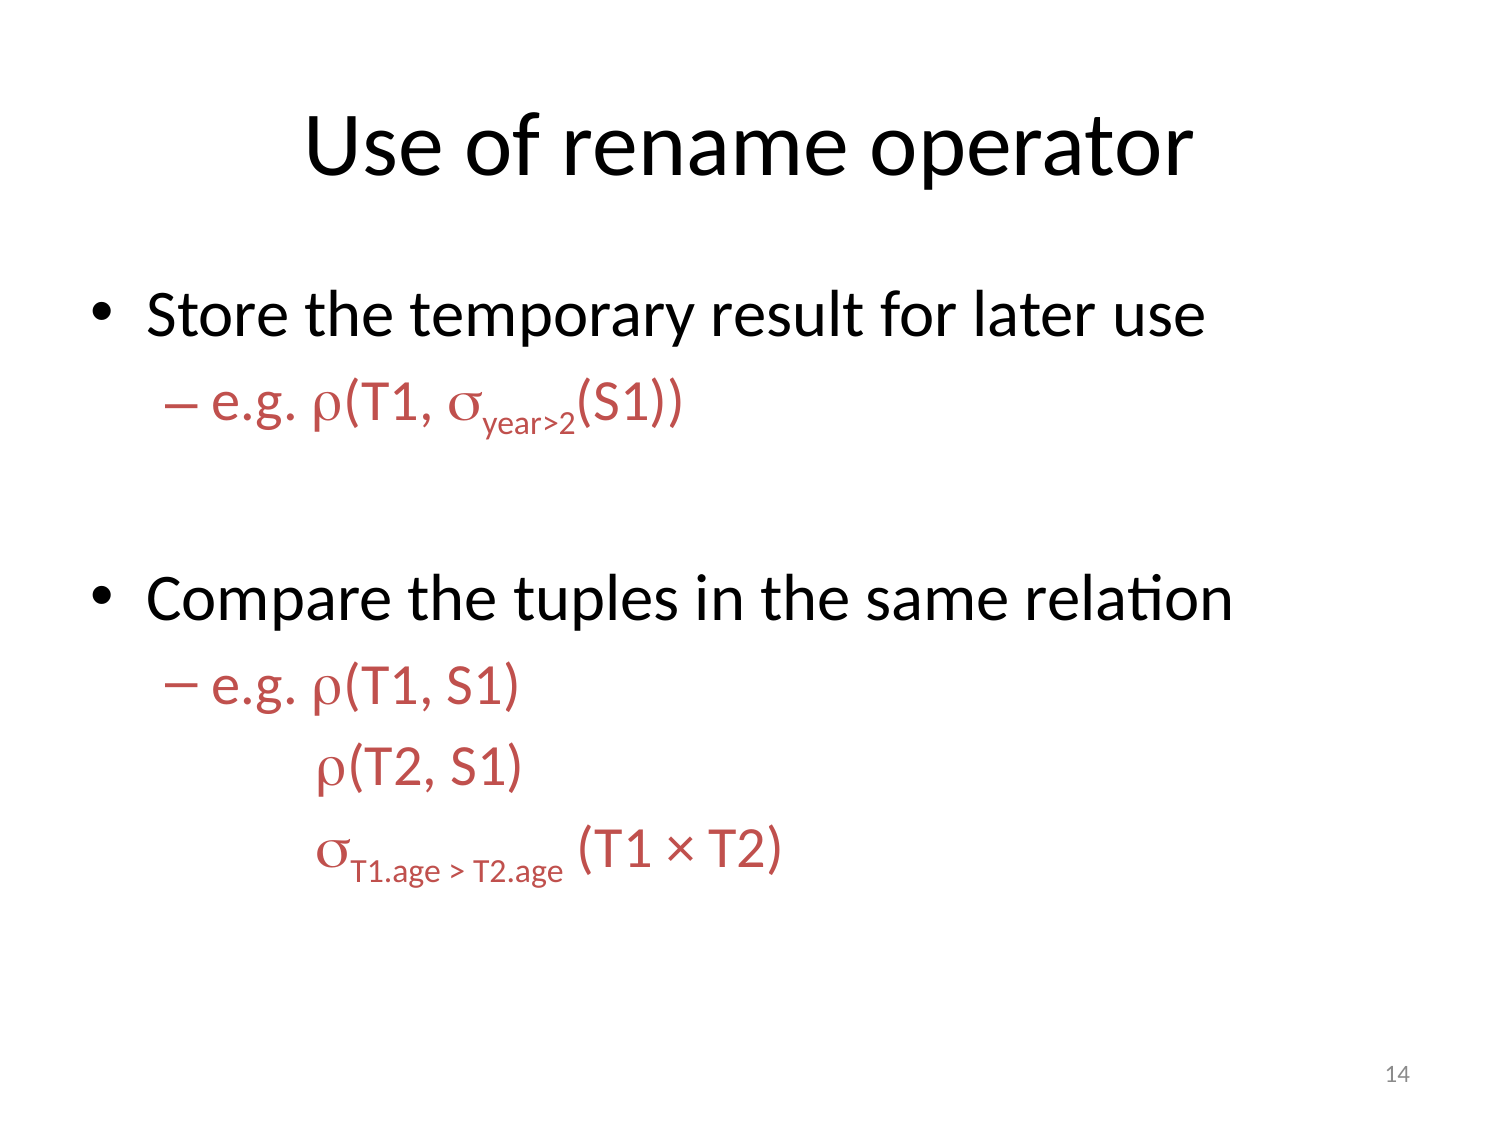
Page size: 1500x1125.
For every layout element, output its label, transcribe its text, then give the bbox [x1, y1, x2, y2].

list Store the temporary result for later use e.g. (T1, year>2(S1)) Compare the tuples in the same relation e.g. (T1, S1) (T2, S1) T1.age > T2.age (T1 × T2) [75, 262, 1425, 1005]
title Use of rename operator [75, 45, 1425, 233]
slide_number 14 [1074, 1042, 1425, 1103]
